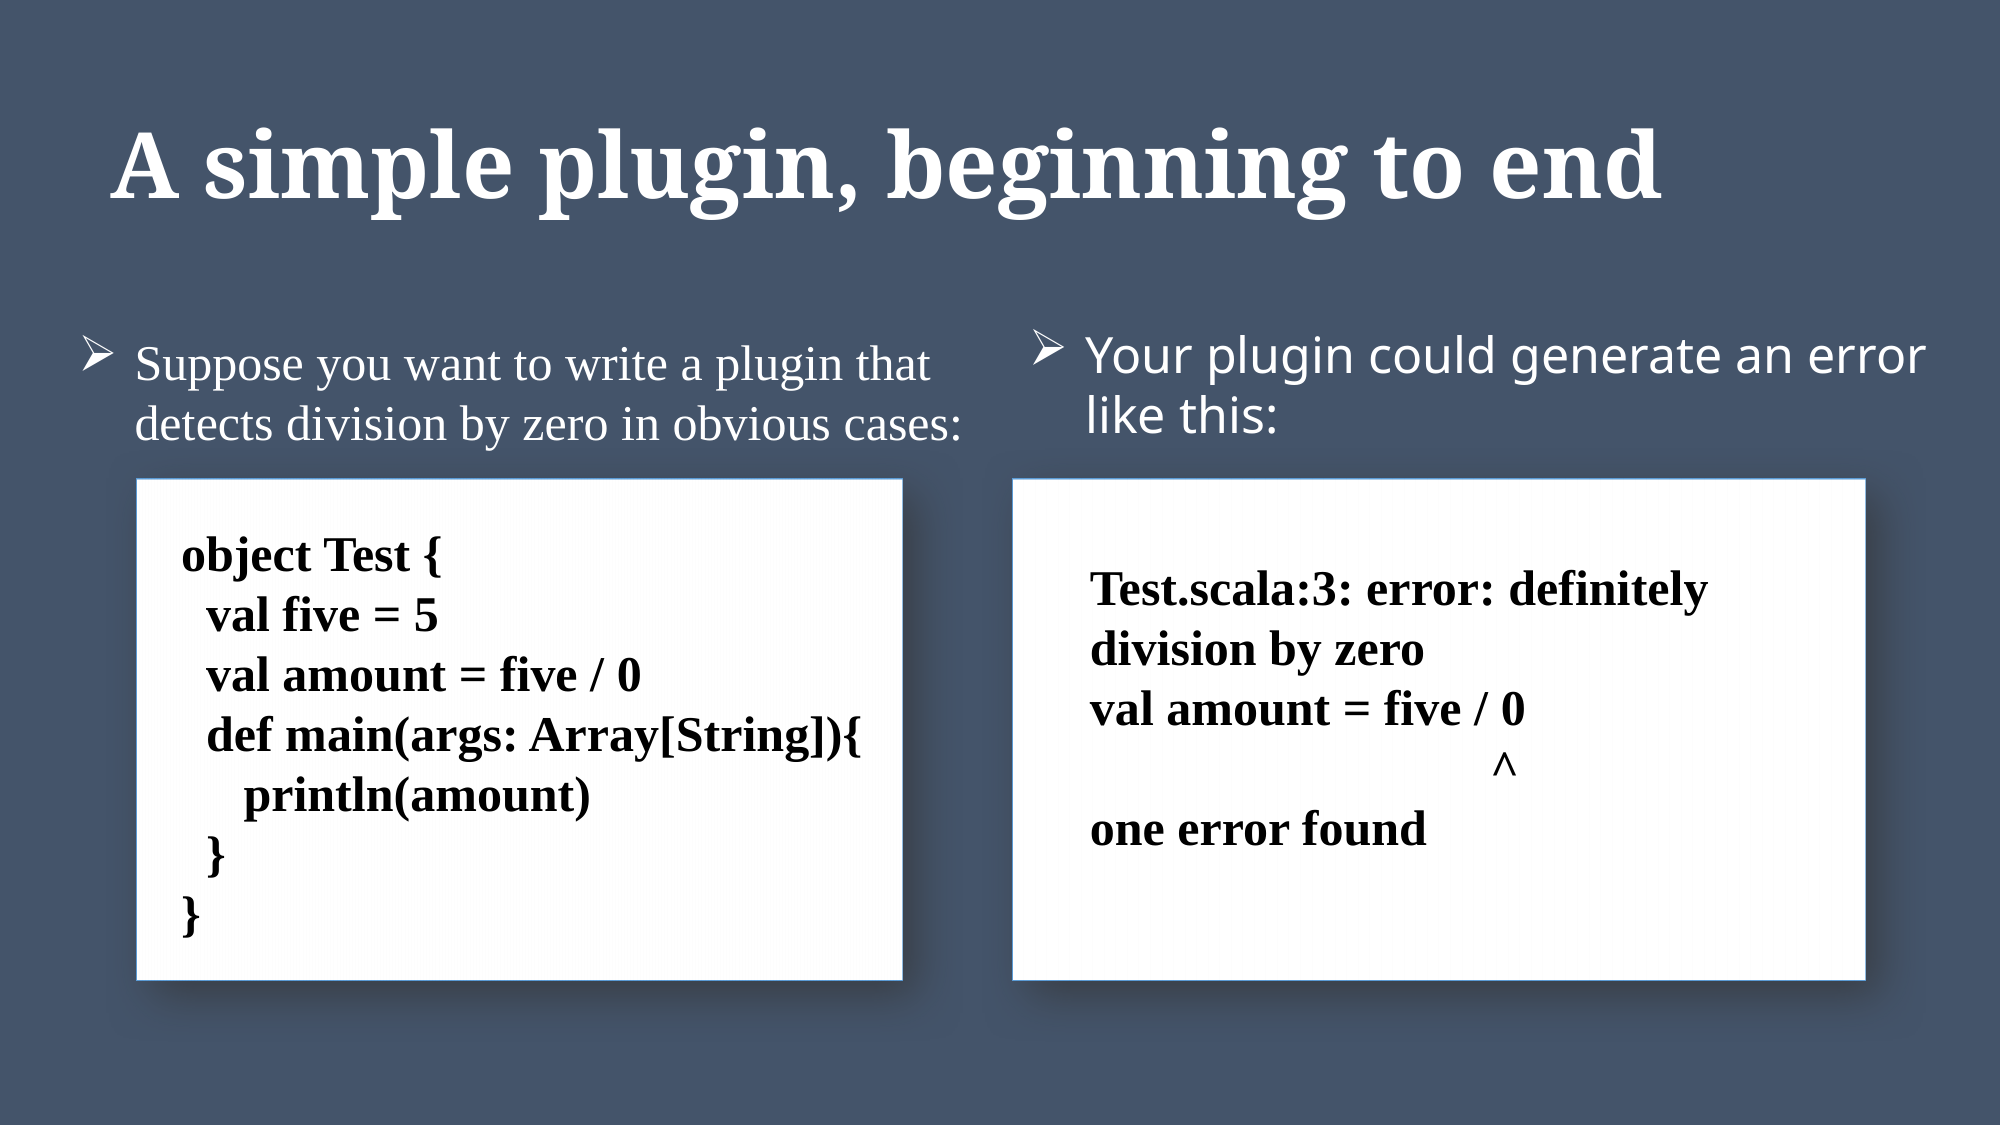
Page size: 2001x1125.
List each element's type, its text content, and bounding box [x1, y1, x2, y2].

picture [1012, 477, 1866, 981]
text_box A simple plugin, beginning to end [96, 99, 1680, 225]
text_box Suppose you want to write a plugin that detects division by zero in obvious cases: [63, 322, 1041, 458]
text_box Your plugin could generate an error like this: [1014, 316, 1973, 452]
picture [136, 477, 903, 981]
